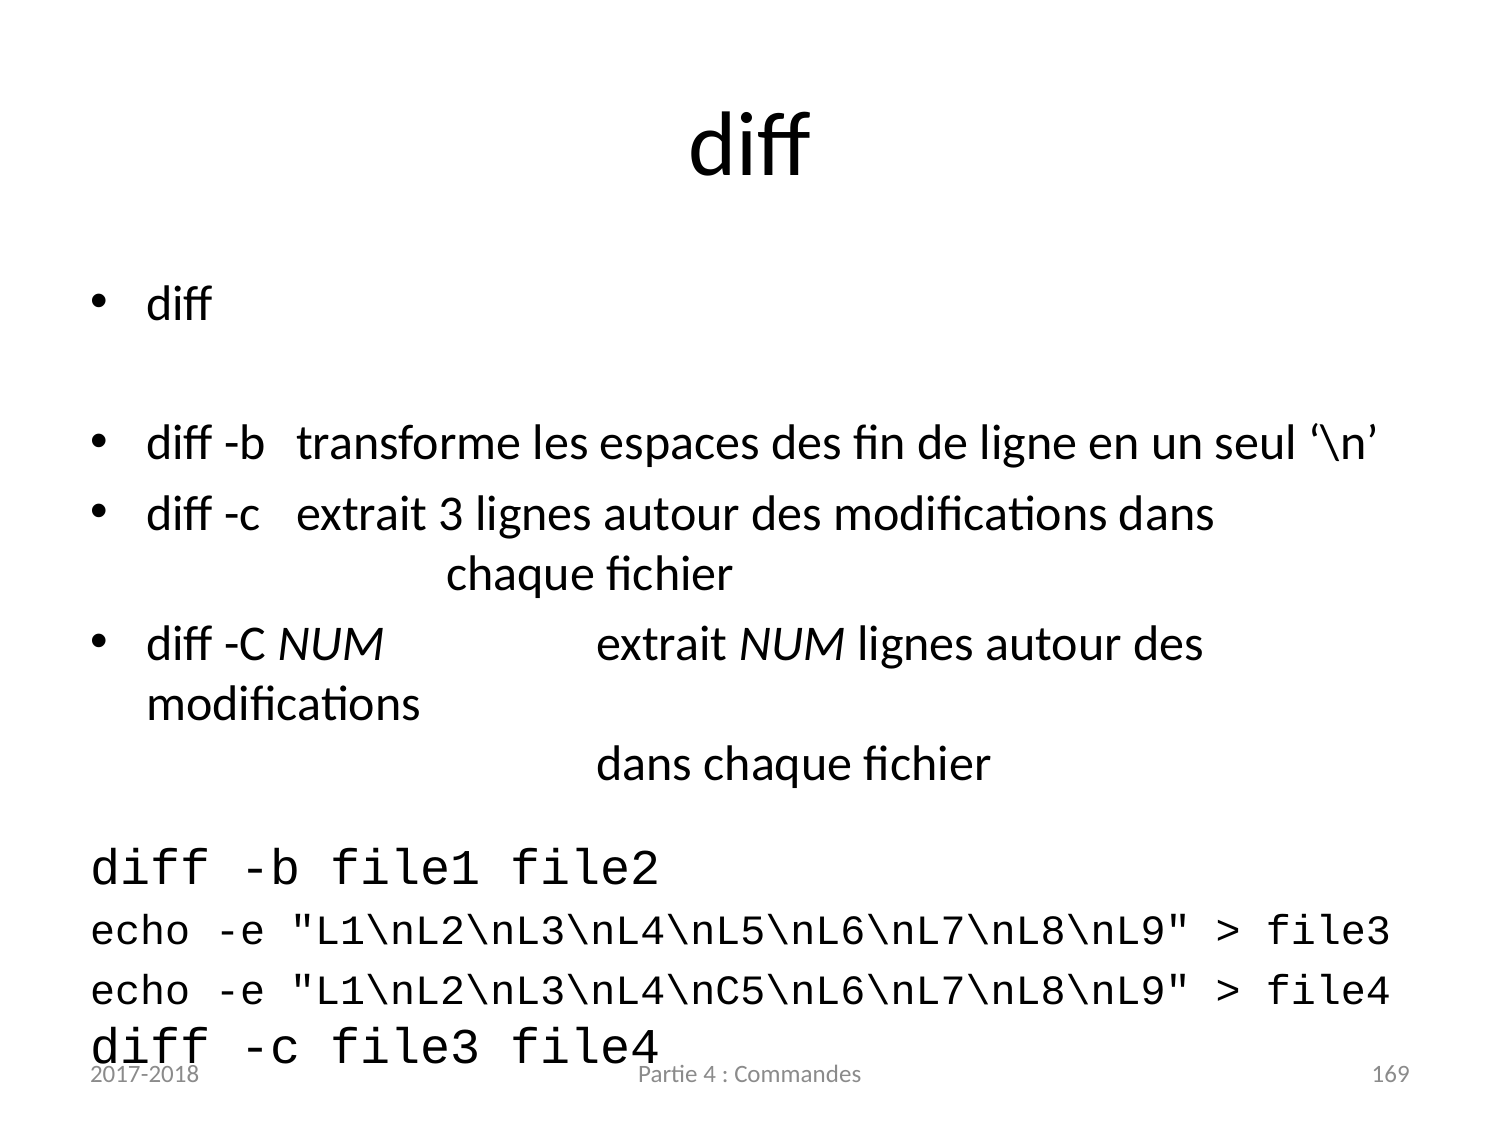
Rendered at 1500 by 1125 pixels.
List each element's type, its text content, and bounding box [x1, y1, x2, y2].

title diff [75, 45, 1425, 233]
list diff diff -b transforme les espaces des fin de ligne en un seul ‘\n’ diff -c extrait 3 lignes autour des modifications dans chaque fichier diff -C NUM extrait NUM lignes autour des modifications dans chaque fichier diff -b file1 file2 echo -e "L1\nL2\nL3\nL4\nL5\nL6\nL7\nL8\nL9" > file3 echo -e "L1\nL2\nL3\nL4\nC5\nL6\nL7\nL8\nL9" > file4 diff -c file3 file4 [75, 262, 1500, 1005]
slide_number 2017-2018 [75, 1042, 425, 1103]
slide_number 169 [1074, 1042, 1425, 1103]
footer Partie 4 : Commandes [512, 1042, 988, 1103]
